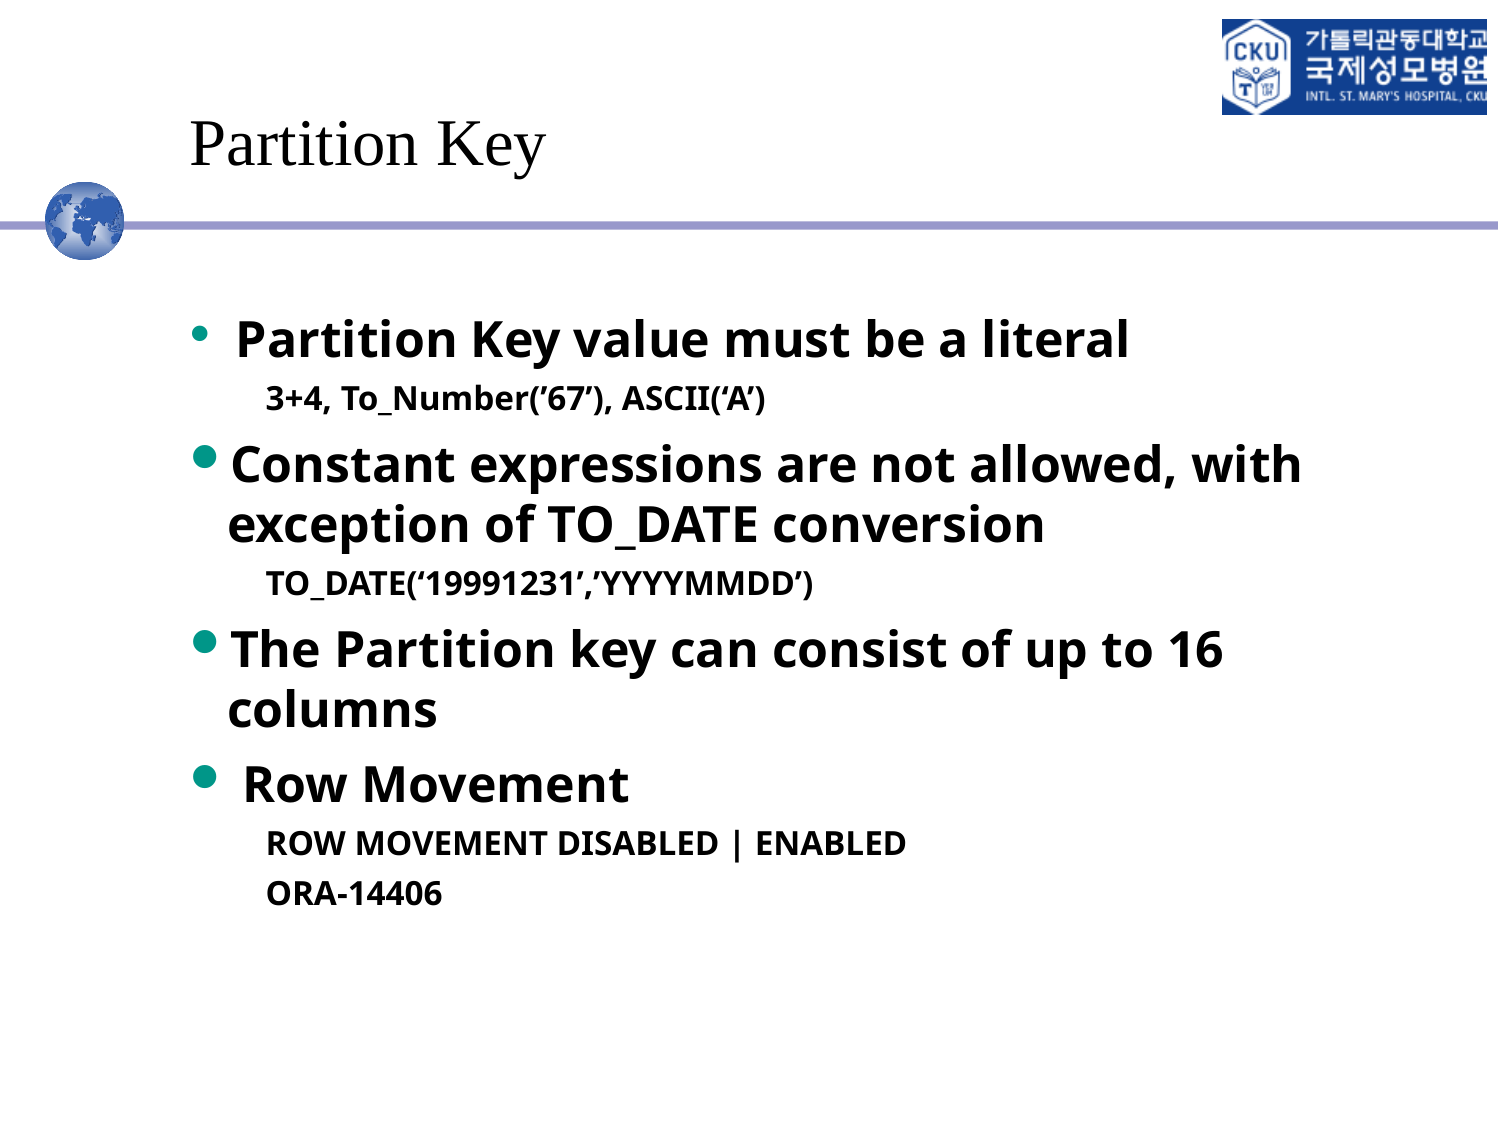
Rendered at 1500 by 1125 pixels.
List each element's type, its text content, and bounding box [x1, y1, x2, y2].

title Partition Key [174, 50, 1350, 62]
text_box [174, 62, 1350, 250]
text_box Partition Key value must be a literal 3+4, To_Number(’67’), ASCII(‘A’) Constant expressions are not allowed, with exception of TO_DATE conversion TO_DATE(‘19991231’,’YYYYMMDD’) The Partition key can consist of up to 16 columns Row Movement ROW MOVEMENT DISABLED | ENABLED ORA-14406 [174, 299, 1350, 1038]
picture [1222, 19, 1487, 115]
